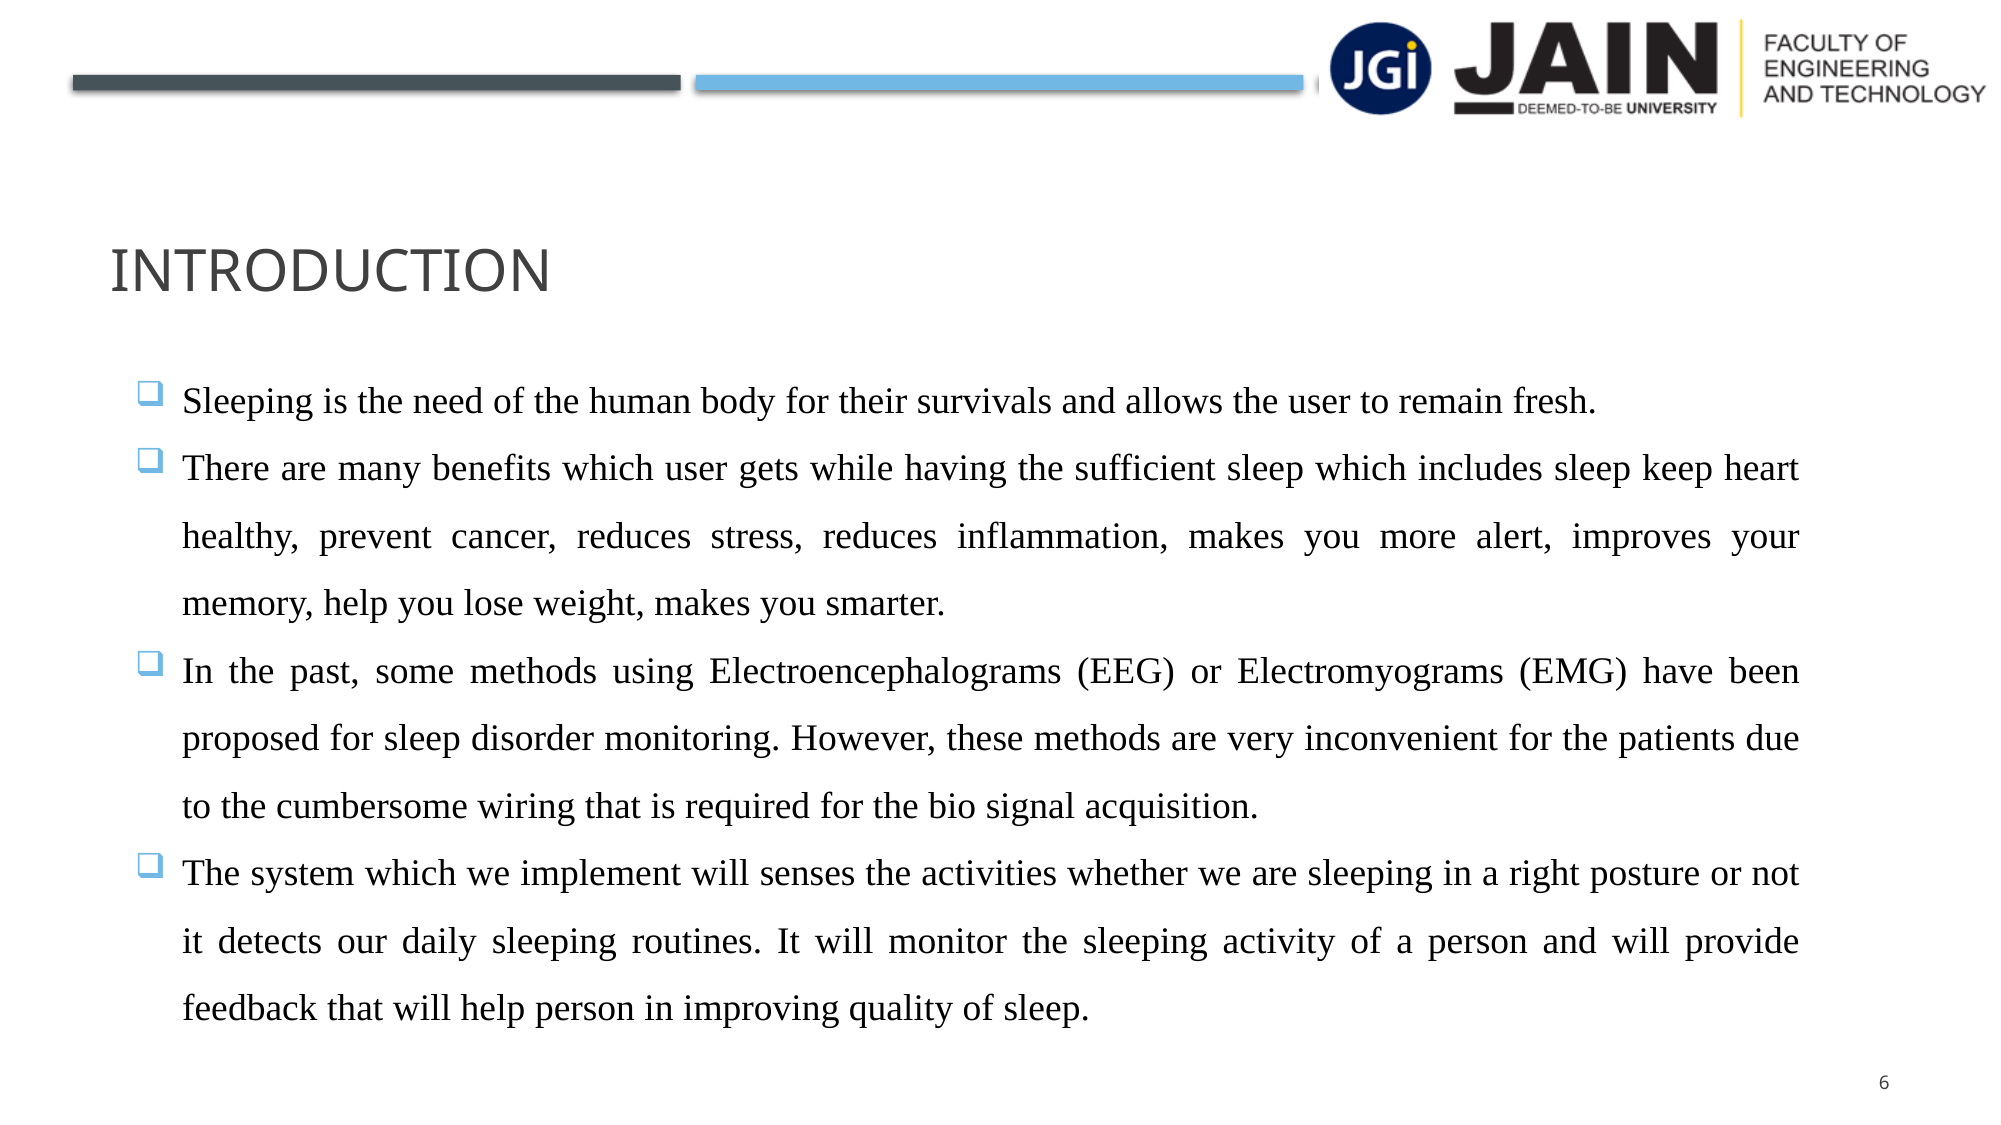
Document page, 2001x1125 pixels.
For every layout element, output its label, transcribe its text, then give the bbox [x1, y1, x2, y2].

list Sleeping is the need of the human body for their survivals and allows the user to remain fresh. There are many benefits which user gets while having the sufficient sleep which includes sleep keep heart healthy, prevent cancer, reduces stress, reduces inflammation, makes you more alert, improves your memory, help you lose weight, makes you smarter. In the past, some methods using Electroencephalograms (EEG) or Electromyograms (EMG) have been proposed for sleep disorder monitoring. However, these methods are very inconvenient for the patients due to the cumbersome wiring that is required for the bio signal acquisition. The system which we implement will senses the activities whether we are sleeping in a right posture or not it detects our daily sleeping routines. It will monitor the sleeping activity of a person and will provide feedback that will help person in improving quality of sleep. [95, 310, 1905, 1125]
title Introduction [95, 115, 1905, 310]
slide_number 6 [1732, 1053, 1905, 1114]
picture [1318, 0, 2000, 139]
